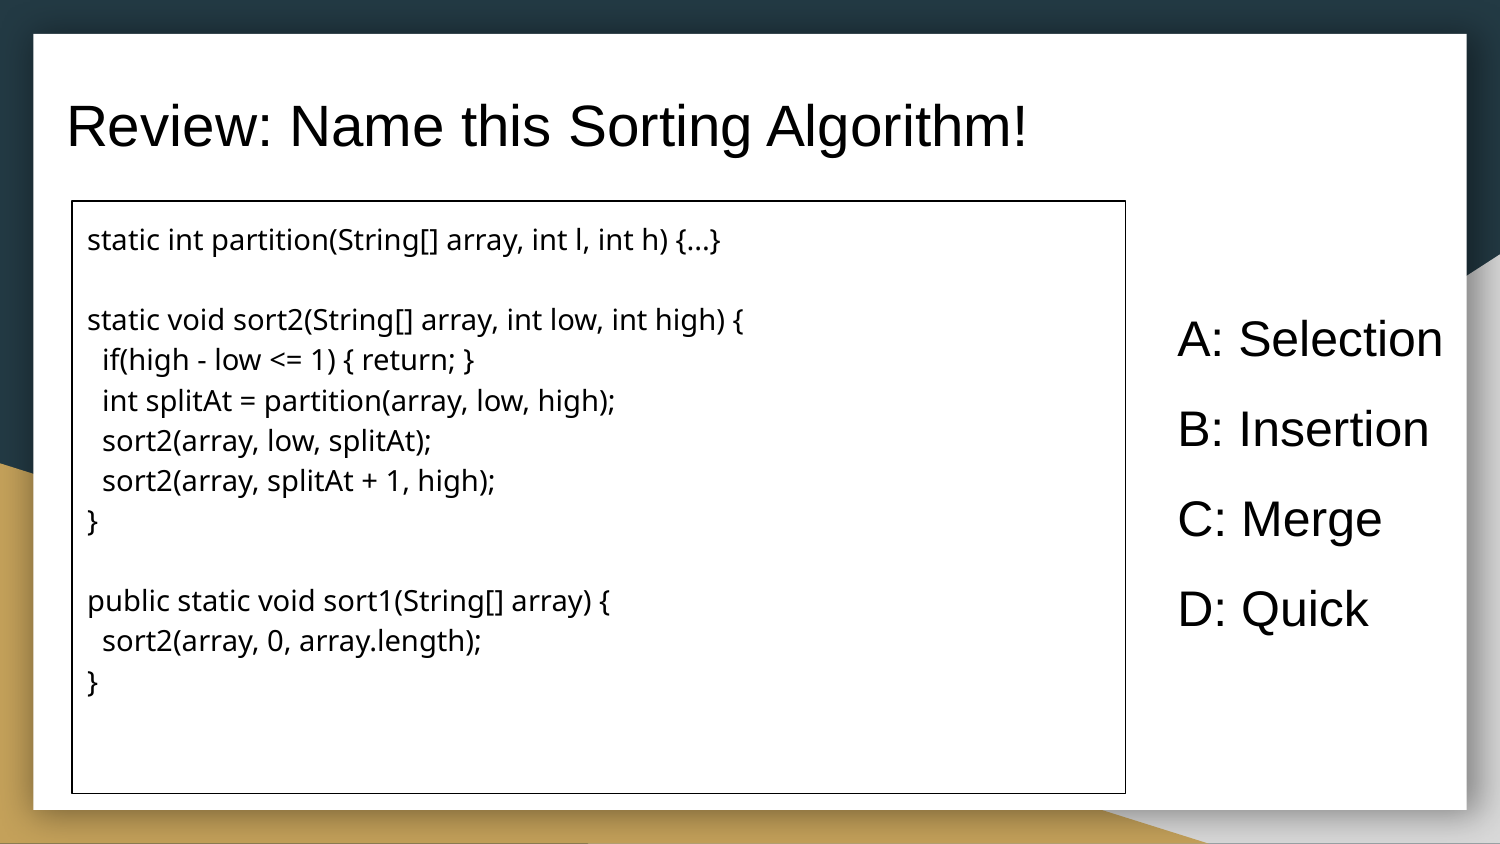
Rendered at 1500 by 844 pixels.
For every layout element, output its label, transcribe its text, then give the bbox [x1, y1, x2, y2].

text_box Review: Name this Sorting Algorithm! [51, 72, 1449, 167]
text_box A: Selection B: Insertion C: Merge D: Quick [1162, 261, 1500, 700]
text_box static int partition(String[] array, int l, int h) {...} static void sort2(String[] array, int low, int high) { if(high - low <= 1) { return; } int splitAt = partition(array, low, high); sort2(array, low, splitAt); sort2(array, splitAt + 1, high); } public static void sort1(String[] array) { sort2(array, 0, array.length); } [71, 200, 1126, 794]
